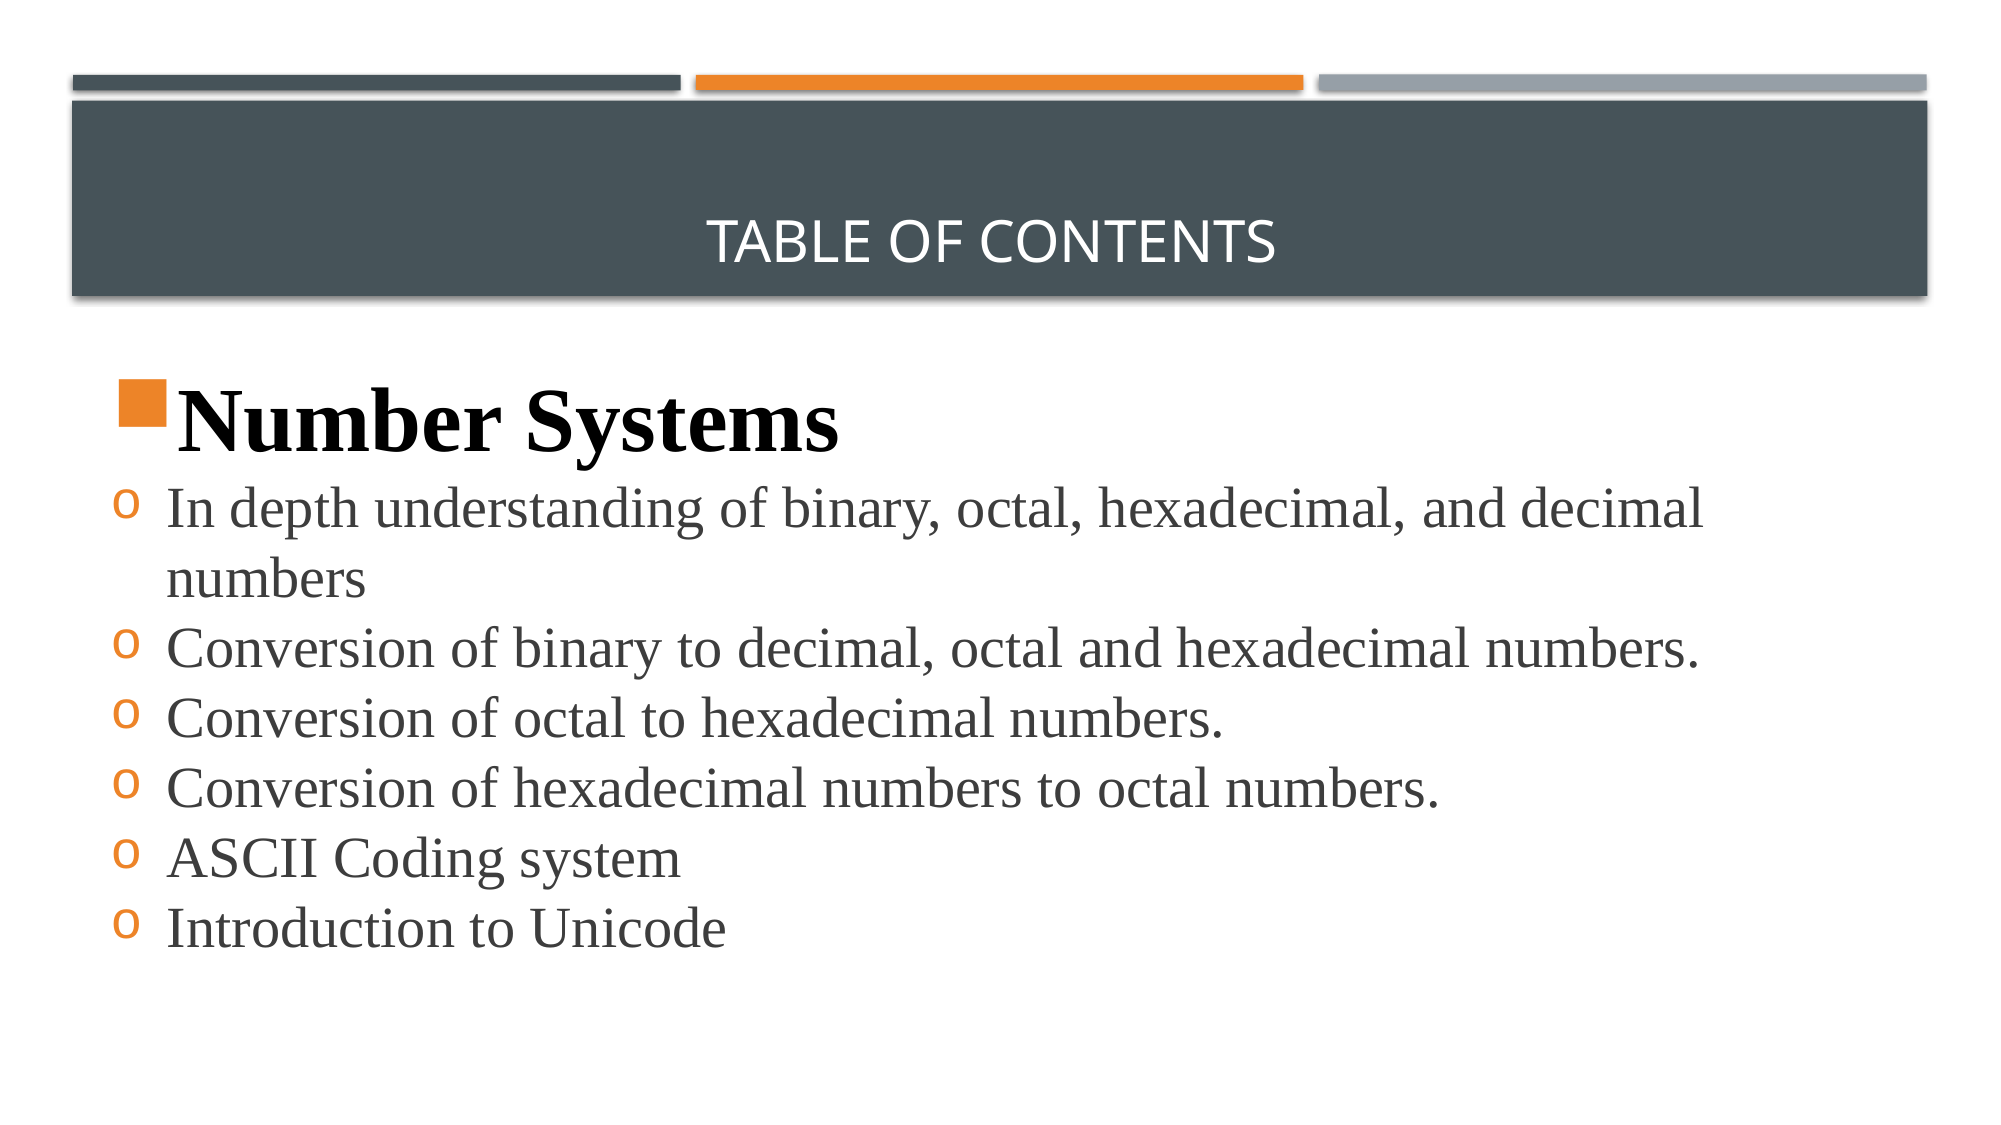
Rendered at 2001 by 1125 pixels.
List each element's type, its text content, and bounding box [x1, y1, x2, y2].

list Number Systems In depth understanding of binary, octal, hexadecimal, and decimal numbers Conversion of binary to decimal, octal and hexadecimal numbers. Conversion of octal to hexadecimal numbers. Conversion of hexadecimal numbers to octal numbers. ASCII Coding system Introduction to Unicode [95, 357, 1905, 962]
title Table of contents [95, 115, 1905, 282]
